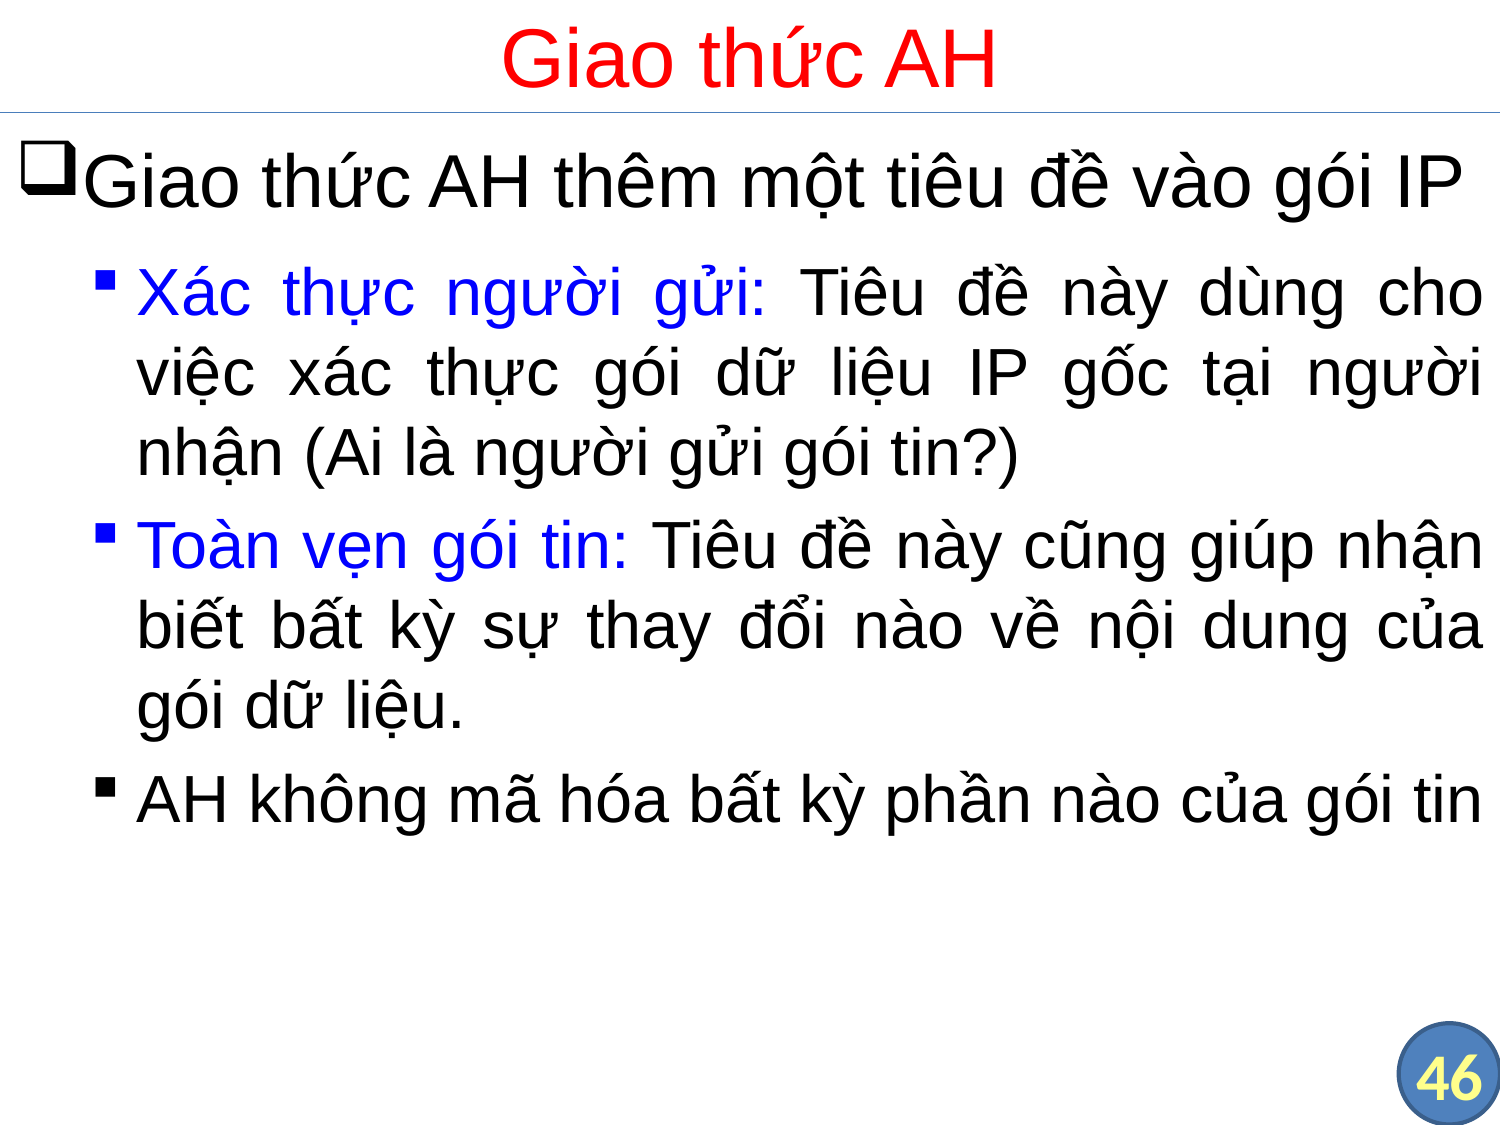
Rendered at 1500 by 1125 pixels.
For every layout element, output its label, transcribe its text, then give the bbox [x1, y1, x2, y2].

list Giao thức AH thêm một tiêu đề vào gói IP Xác thực người gửi: Tiêu đề này dùng cho việc xác thực gói dữ liệu IP gốc tại người nhận (Ai là người gửi gói tin?) Toàn vẹn gói tin: Tiêu đề này cũng giúp nhận biết bất kỳ sự thay đổi nào về nội dung của gói dữ liệu. AH không mã hóa bất kỳ phần nào của gói tin [0, 112, 1500, 1125]
title Giao thức AH [0, 0, 1500, 112]
